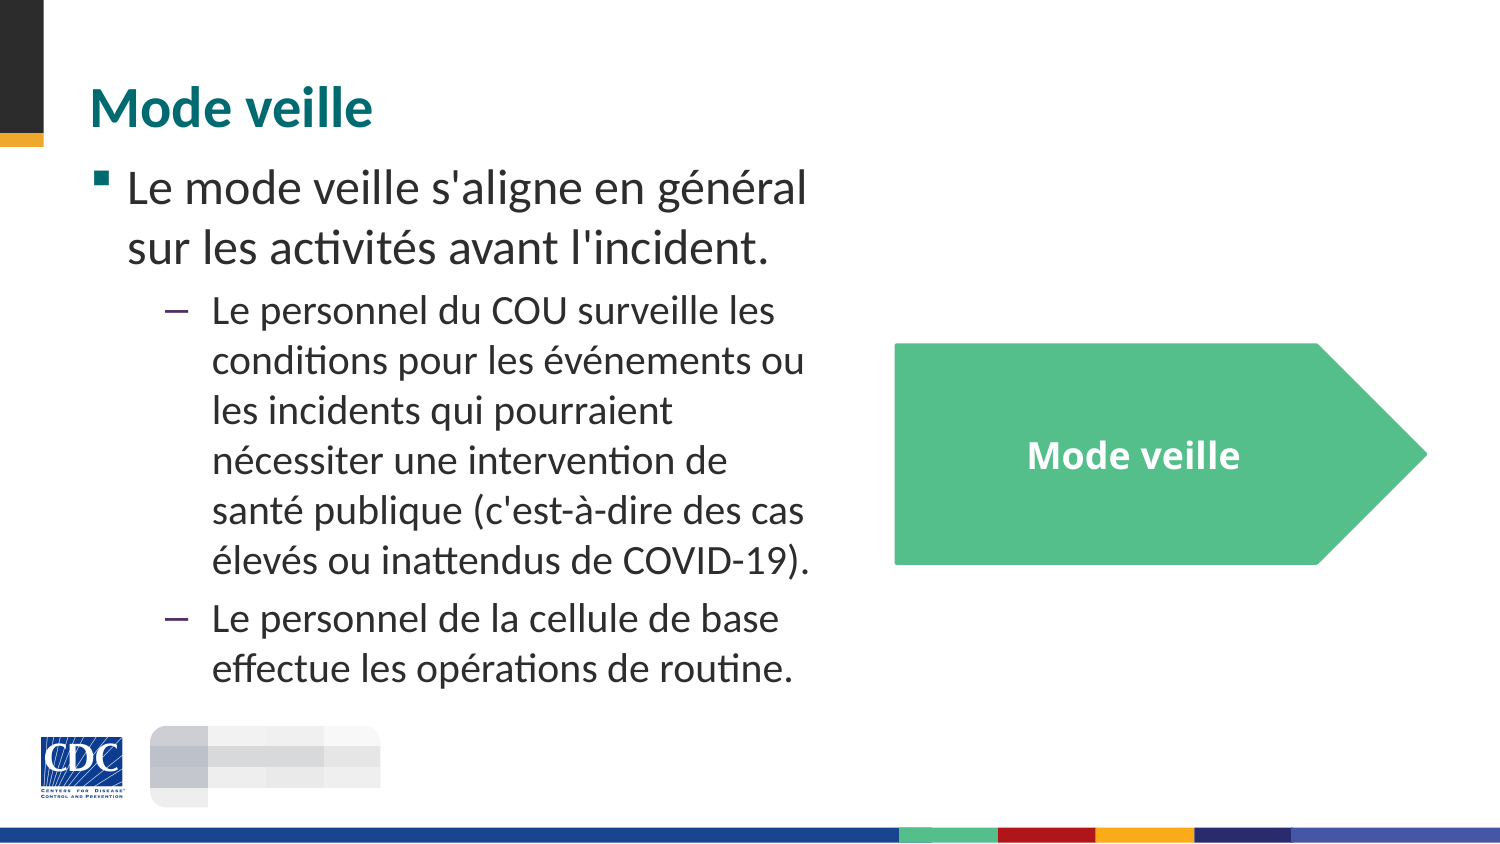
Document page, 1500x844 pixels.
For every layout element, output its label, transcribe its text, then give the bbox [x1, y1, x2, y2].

text_box Mode veille [894, 343, 1428, 565]
picture [41, 737, 125, 798]
list Le mode veille s'aligne en général sur les activités avant l'incident. Le personnel du COU surveille les conditions pour les événements ou les incidents qui pourraient nécessiter une intervention de santé publique (c'est-à-dire des cas élevés ou inattendus de COVID-19). Le personnel de la cellule de base effectue les opérations de routine. [75, 146, 832, 696]
title Mode veille [75, 33, 1425, 147]
